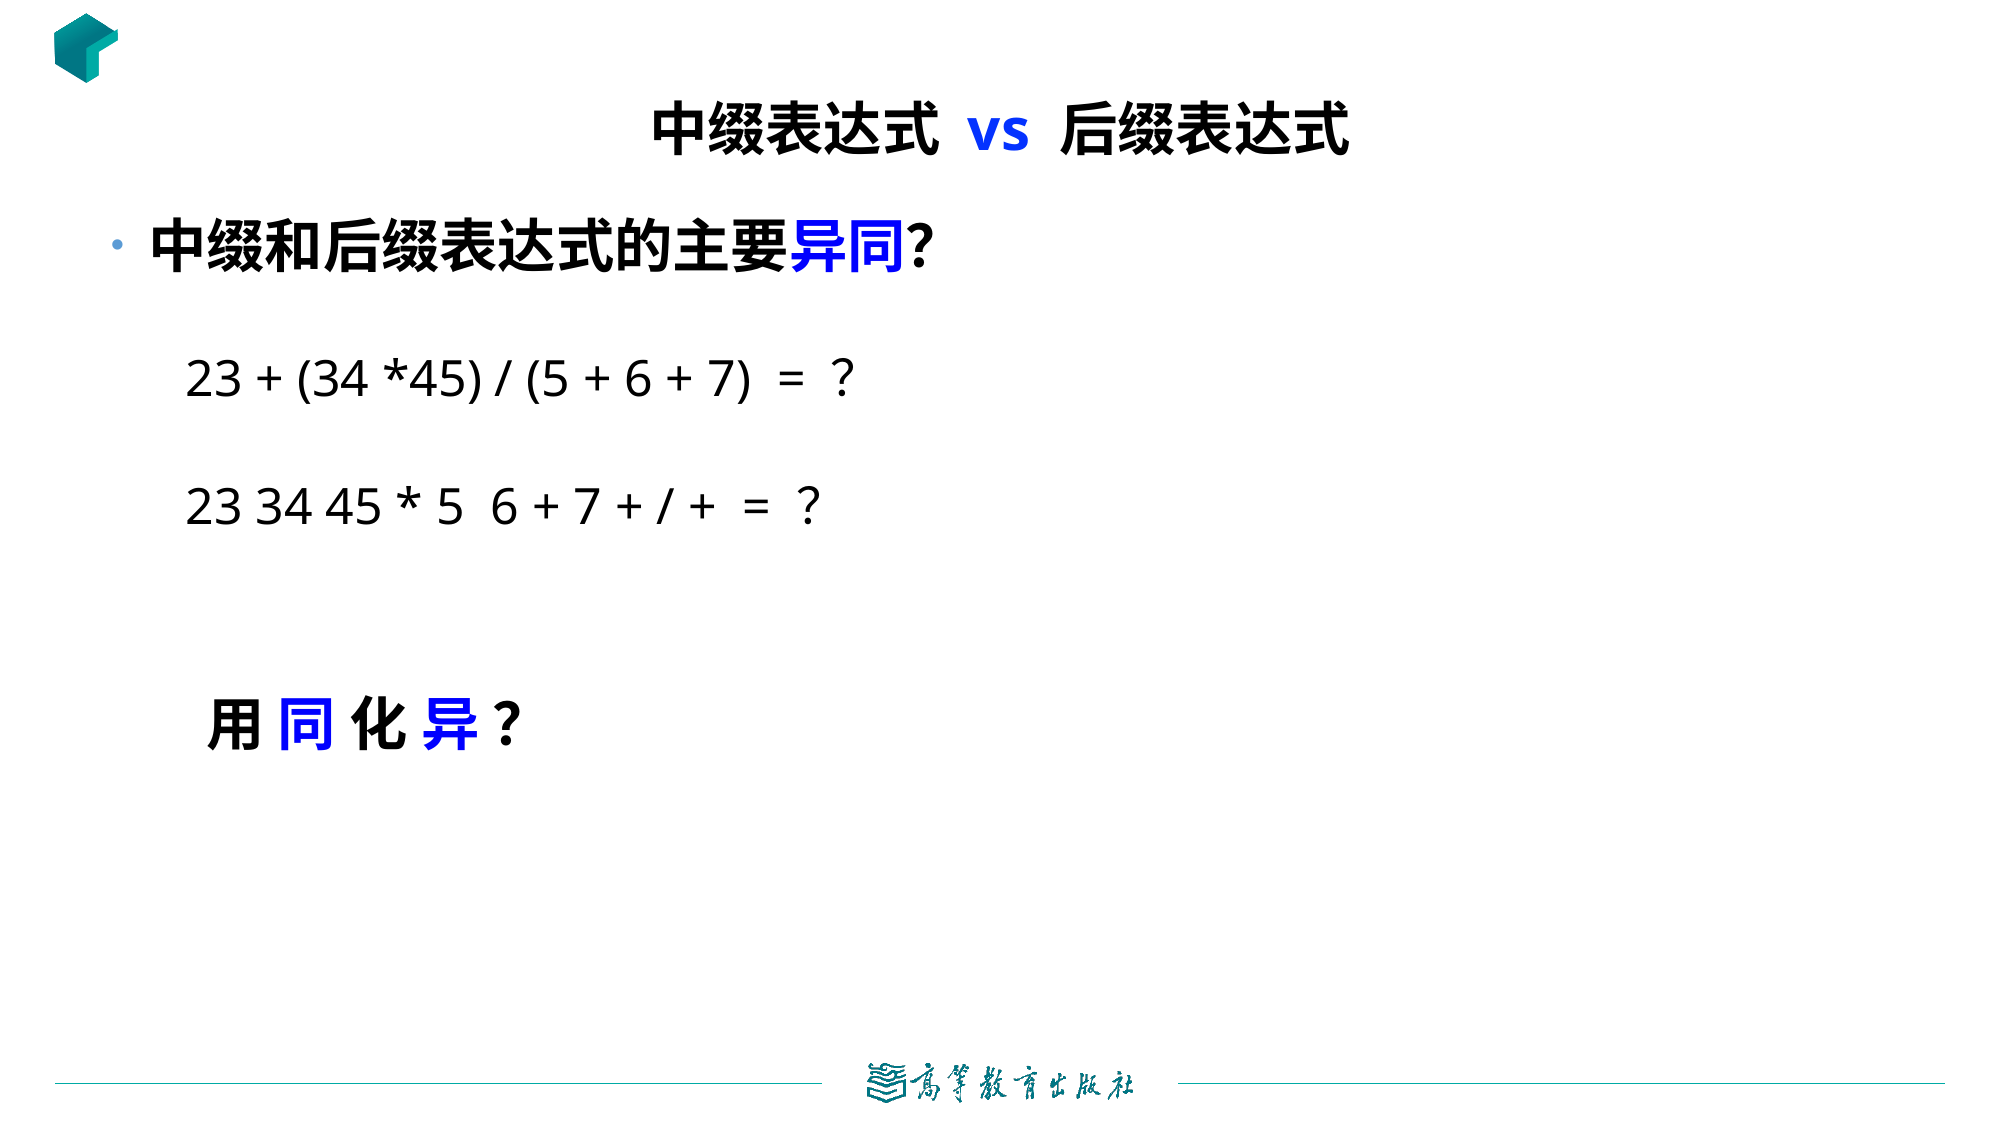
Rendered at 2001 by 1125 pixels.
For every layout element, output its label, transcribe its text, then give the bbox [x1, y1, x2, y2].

title 中缀表达式 vs 后缀表达式 [137, 92, 1863, 178]
text_box 用 同 化 异 ？ [191, 688, 1539, 766]
list 中缀和后缀表达式的主要异同？ 23 + (34 *45) / (5 + 6 + 7) = ？ 23 34 45 * 5 6 + 7 + / + = ？ [95, 209, 1910, 1039]
picture [867, 1063, 1133, 1103]
